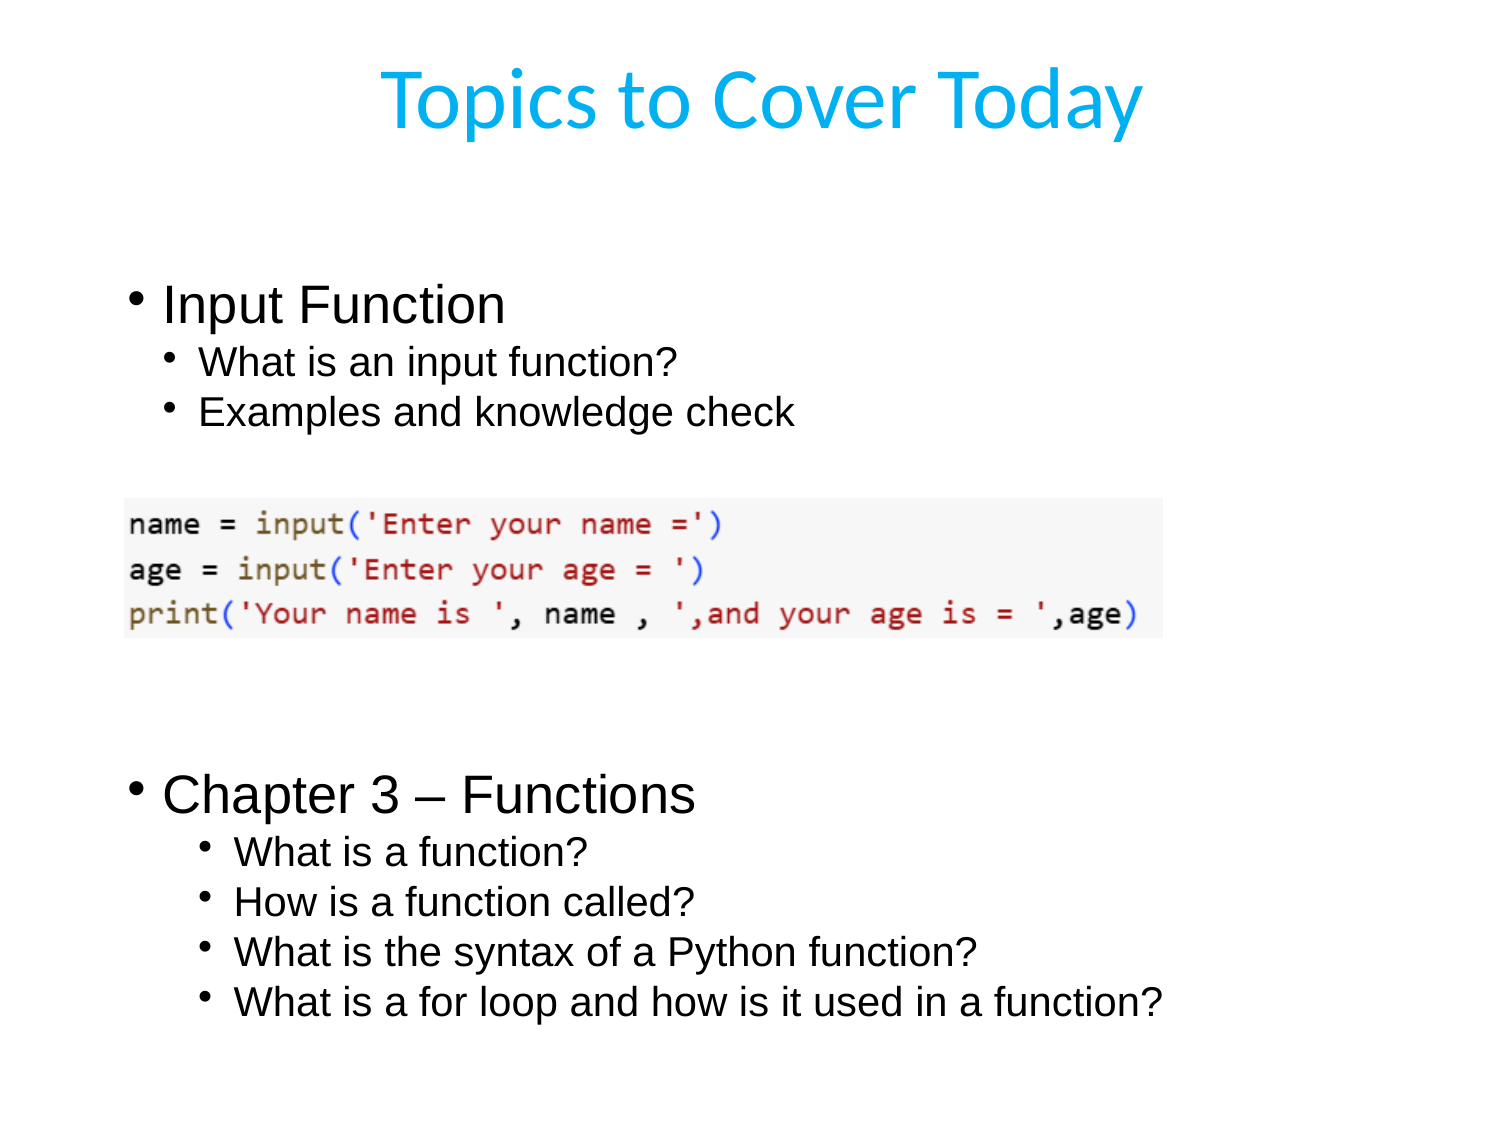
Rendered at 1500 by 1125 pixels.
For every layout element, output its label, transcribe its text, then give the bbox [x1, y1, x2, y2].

picture [124, 498, 1163, 638]
text_box Input Function What is an input function? Examples and knowledge check Chapter 3 – Functions What is a function? How is a function called? What is the syntax of a Python function? What is a for loop and how is it used in a function? [112, 217, 1463, 1125]
title Topics to Cover Today [87, 0, 1438, 188]
